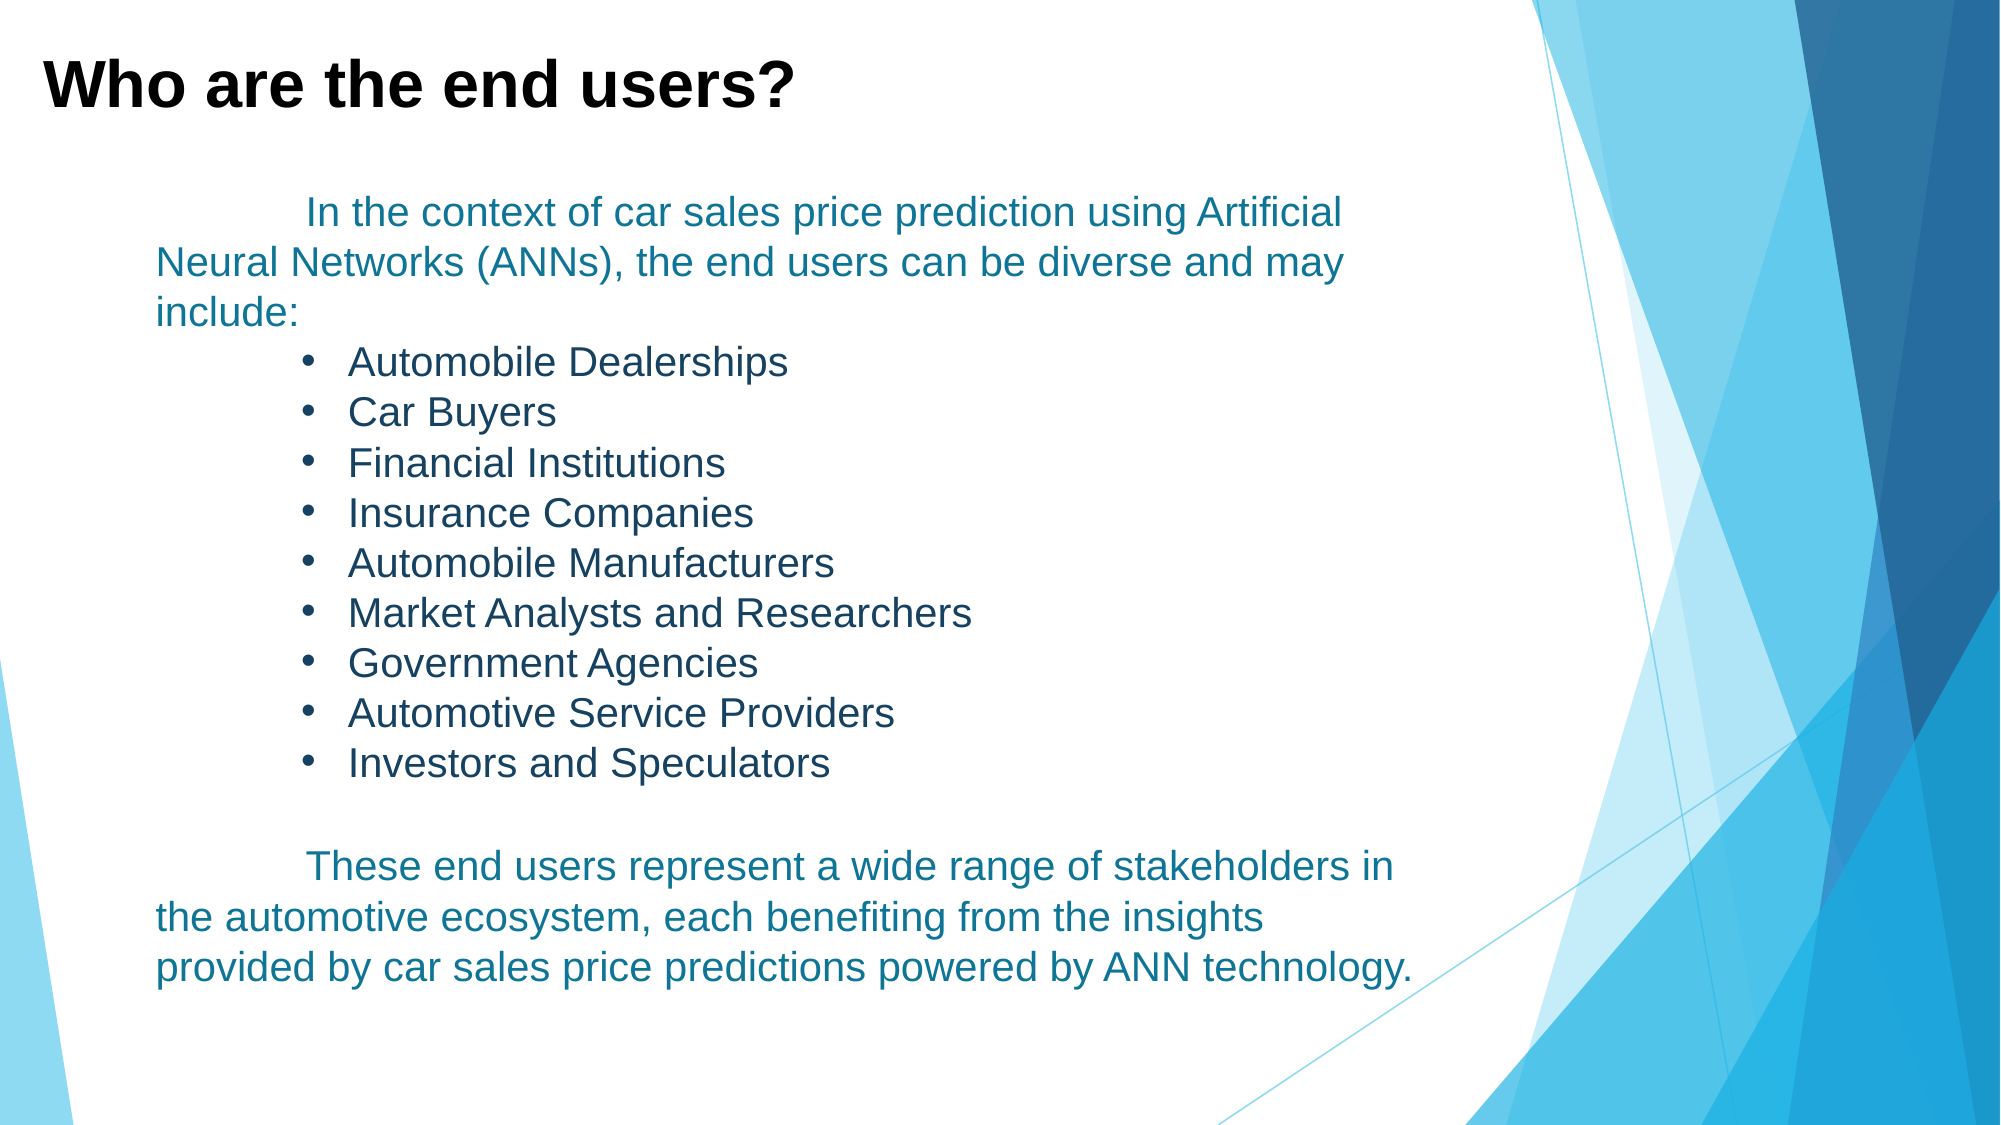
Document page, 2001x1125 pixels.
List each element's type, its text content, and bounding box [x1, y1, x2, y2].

text_box In the context of car sales price prediction using Artificial Neural Networks (ANNs), the end users can be diverse and may include: [140, 177, 1412, 343]
text_box These end users represent a wide range of stakeholders in the automotive ecosystem, each benefiting from the insights provided by car sales price predictions powered by ANN technology. [140, 831, 1437, 997]
text_box Who are the end users? [28, 33, 835, 129]
text_box Automobile Dealerships Car Buyers Financial Institutions Insurance Companies Automobile Manufacturers Market Analysts and Researchers Government Agencies Automotive Service Providers Investors and Speculators [285, 327, 1058, 793]
